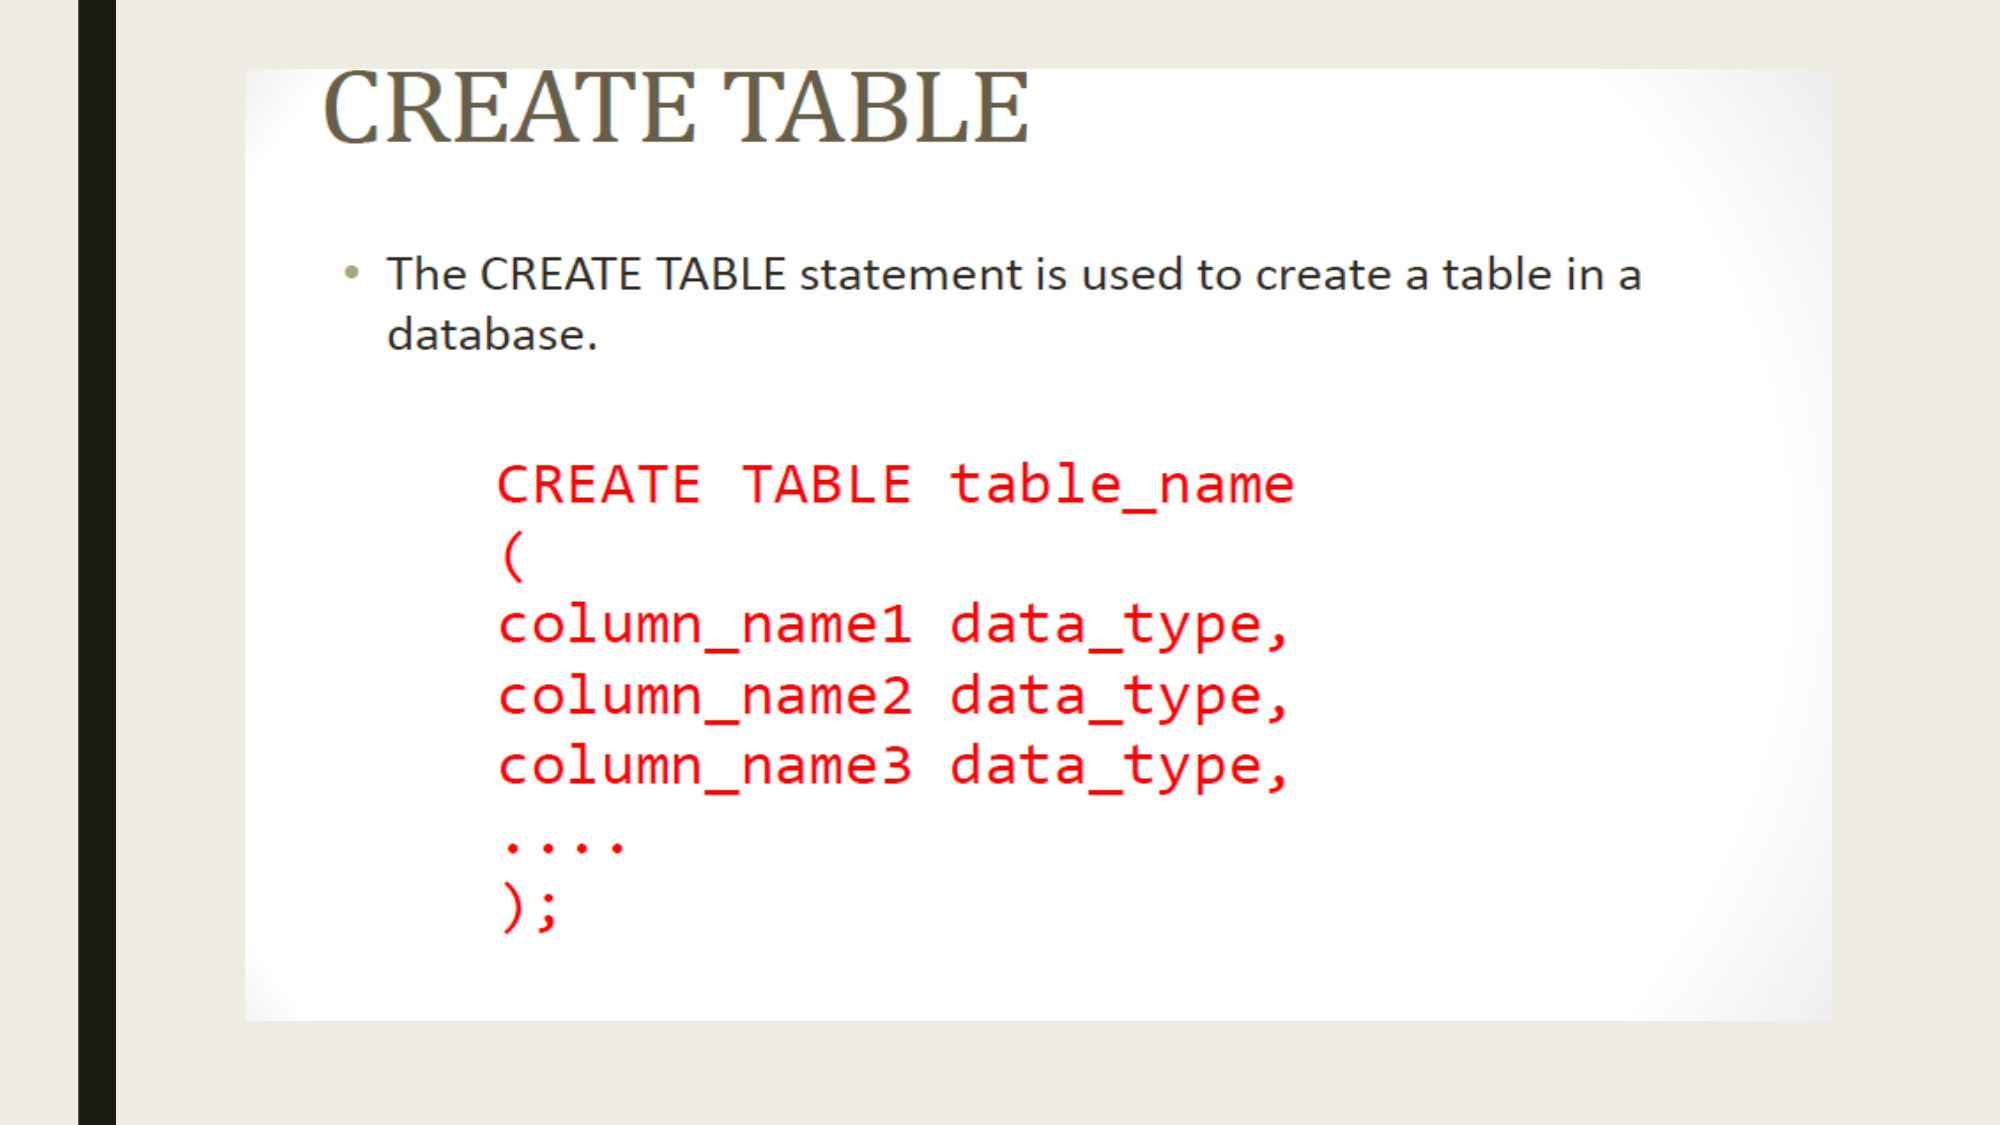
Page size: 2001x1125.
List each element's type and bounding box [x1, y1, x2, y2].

picture [245, 69, 1832, 1021]
